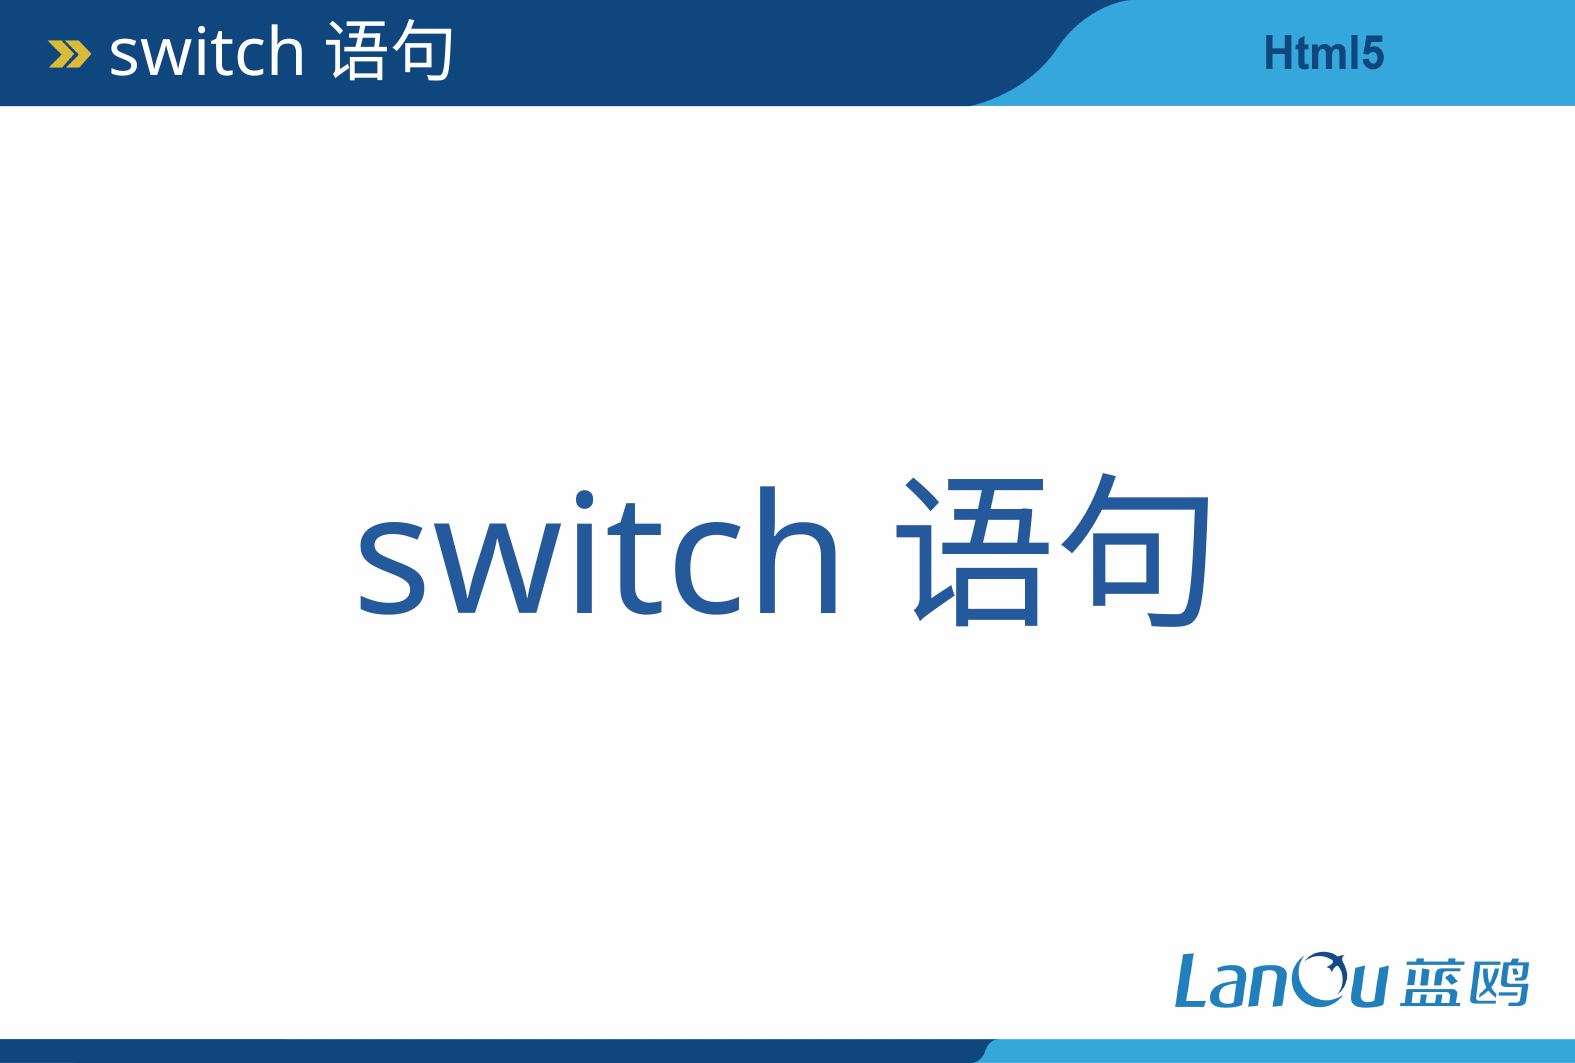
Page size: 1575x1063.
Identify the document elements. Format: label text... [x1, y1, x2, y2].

text_box switch语句 [101, 1, 465, 97]
picture [0, 0, 1575, 439]
picture [0, 655, 1575, 1063]
text_box switch语句 [0, 439, 1575, 655]
